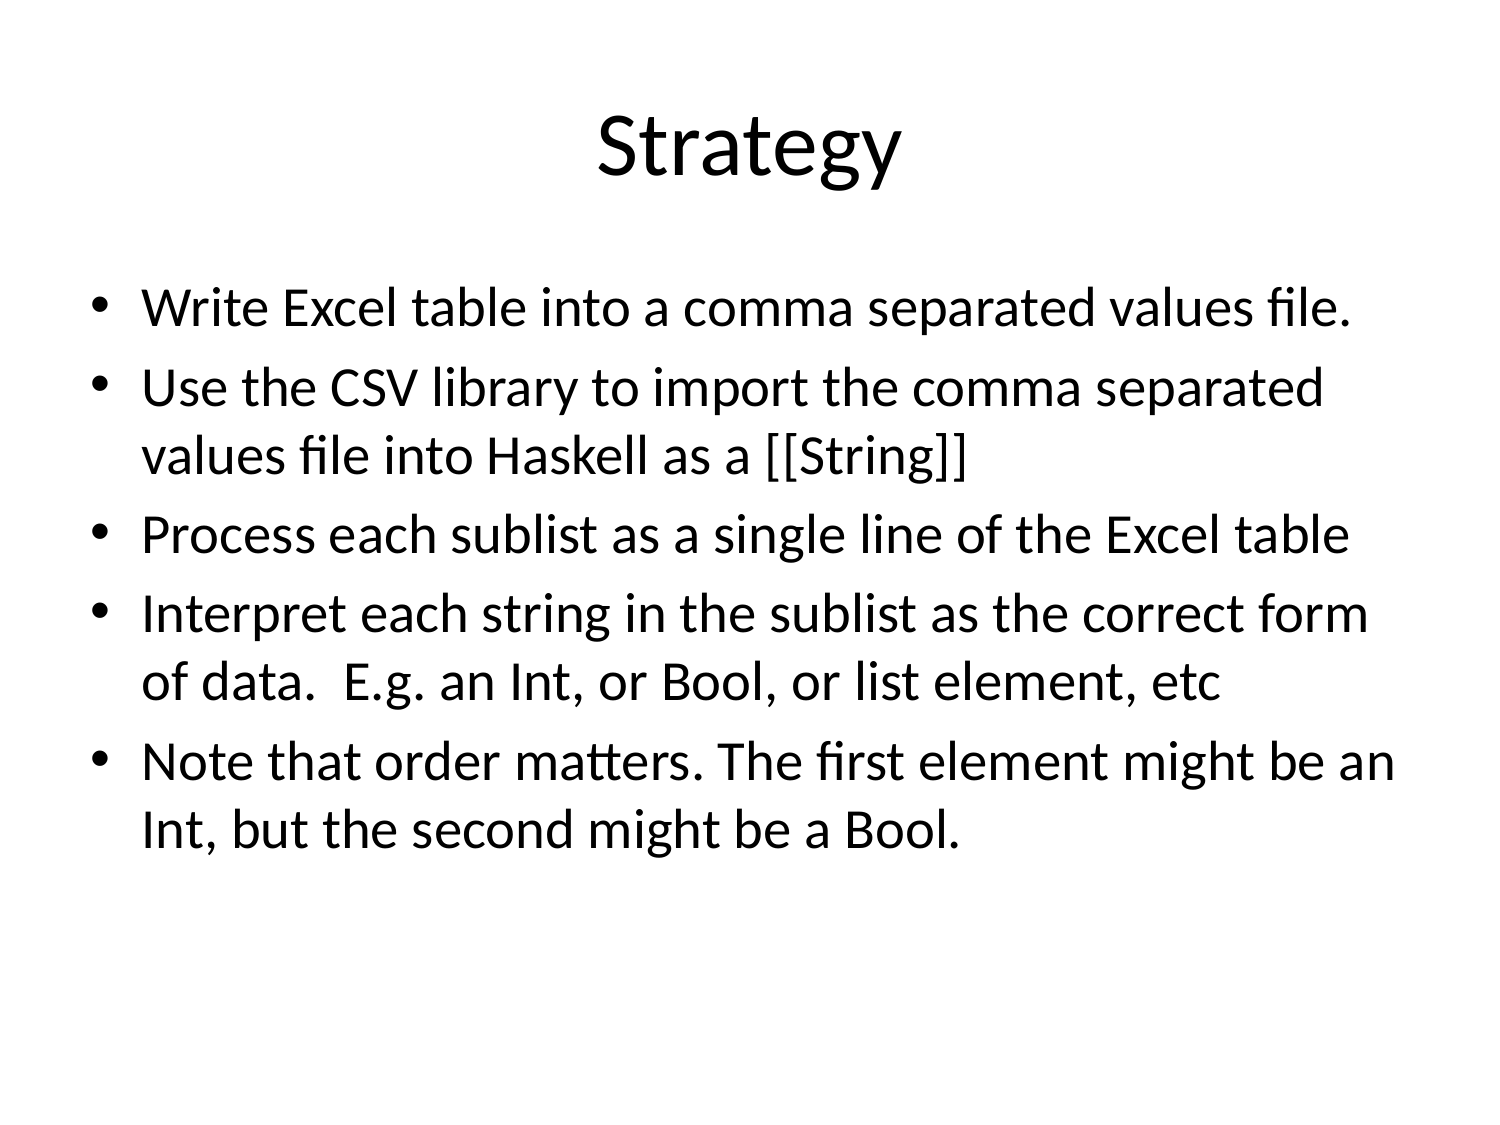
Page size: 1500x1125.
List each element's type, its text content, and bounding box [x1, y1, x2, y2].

title Strategy [75, 45, 1425, 233]
list Write Excel table into a comma separated values file. Use the CSV library to import the comma separated values file into Haskell as a [[String]] Process each sublist as a single line of the Excel table Interpret each string in the sublist as the correct form of data. E.g. an Int, or Bool, or list element, etc Note that order matters. The first element might be an Int, but the second might be a Bool. [75, 262, 1425, 1005]
